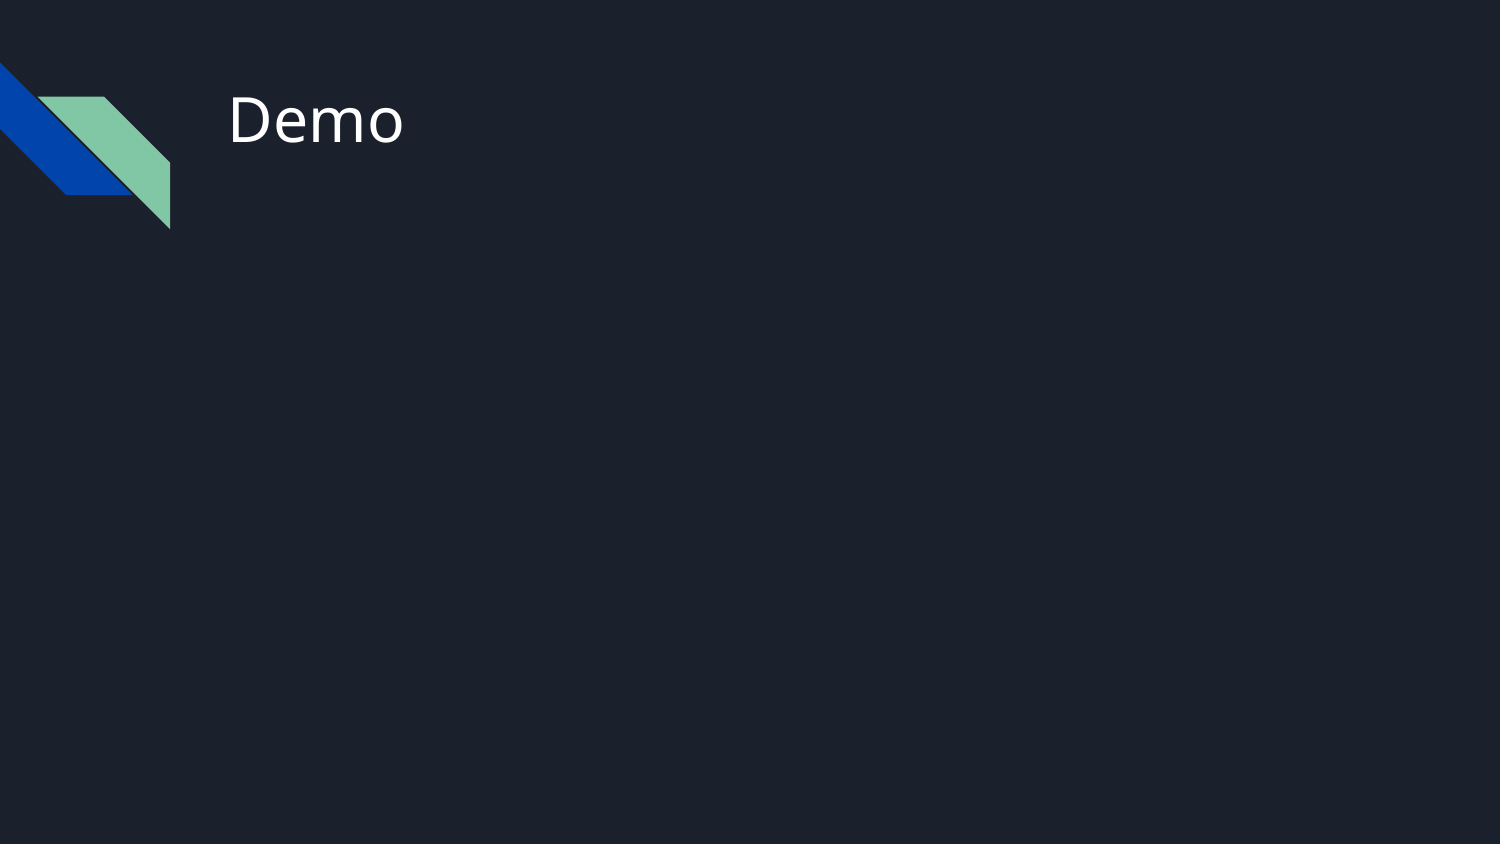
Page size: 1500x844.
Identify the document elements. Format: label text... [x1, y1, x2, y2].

title Demo [212, 64, 1368, 215]
